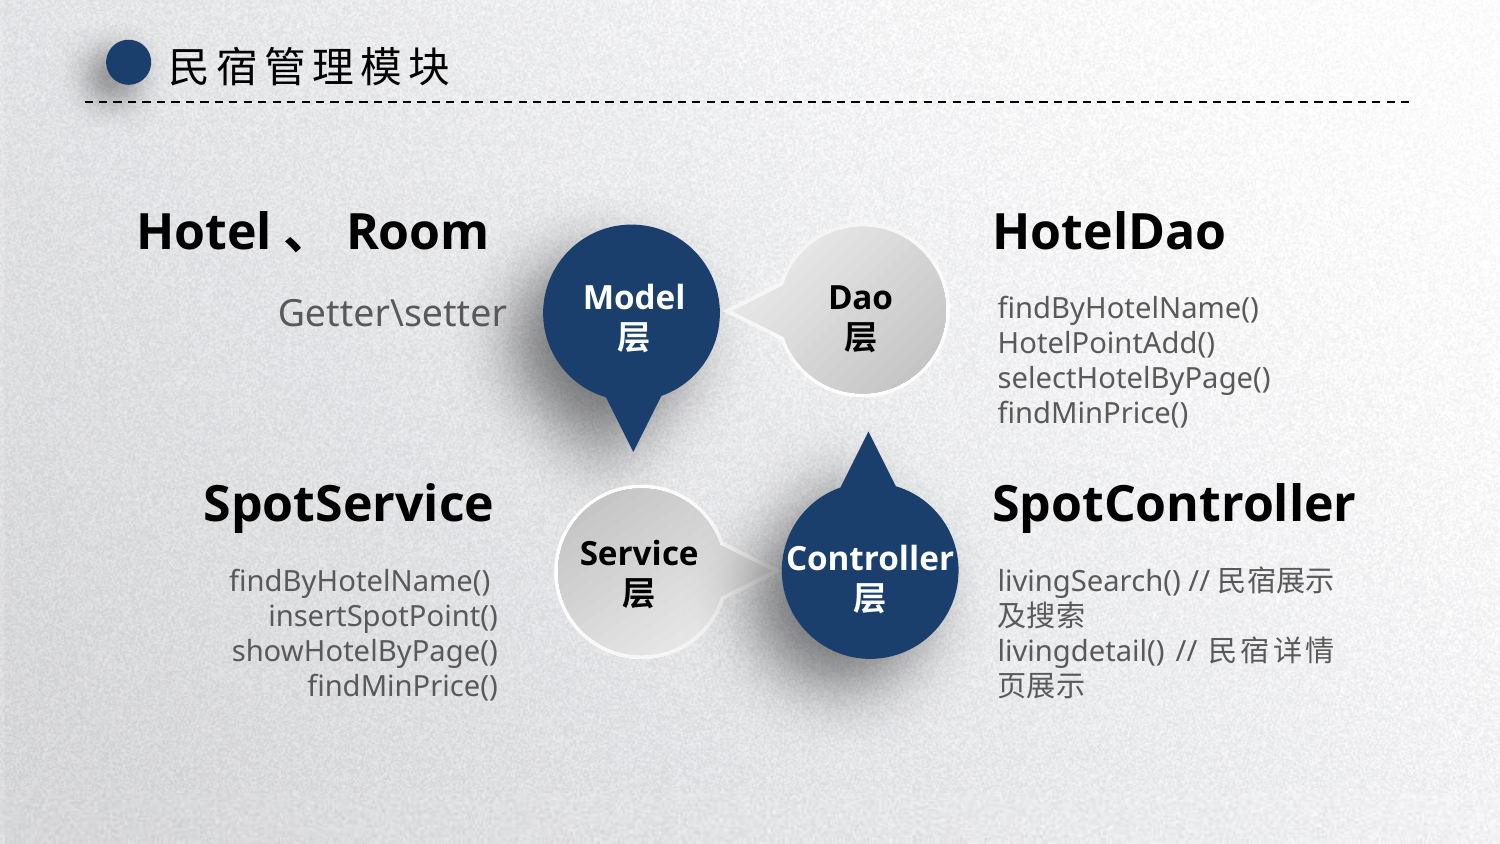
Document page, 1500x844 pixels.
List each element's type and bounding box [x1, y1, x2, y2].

text_box [580, 458, 755, 686]
text_box [749, 196, 924, 424]
picture [0, 0, 1500, 844]
